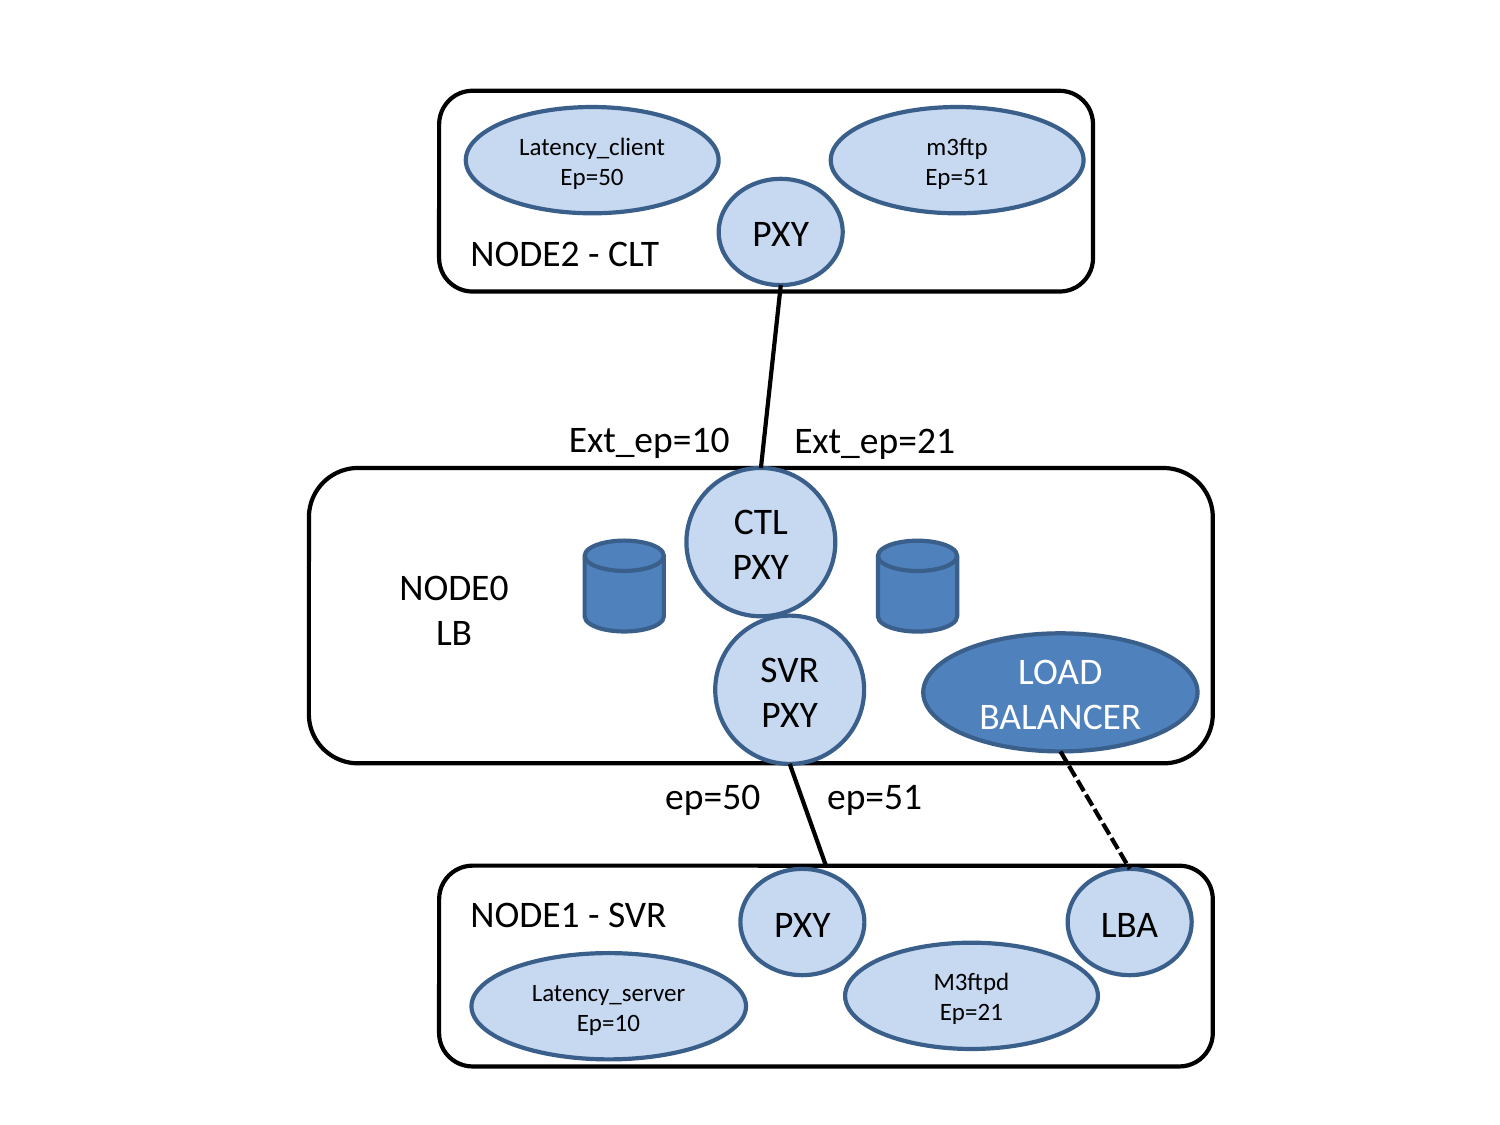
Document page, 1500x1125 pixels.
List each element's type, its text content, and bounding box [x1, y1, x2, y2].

text_box [786, 465, 1215, 766]
text_box LOAD BALANCER [921, 631, 1200, 754]
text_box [789, 763, 827, 866]
text_box M3ftpd Ep=21 [842, 940, 1101, 1052]
text_box CTL PXY [684, 466, 838, 619]
text_box PXY [716, 176, 845, 288]
text_box Latency_server Ep=10 [469, 950, 749, 1062]
text_box m3ftp Ep=51 [828, 104, 1086, 216]
text_box [436, 88, 1096, 294]
text_box [582, 538, 666, 634]
text_box [436, 863, 1215, 1069]
text_box LBA [1065, 866, 1194, 978]
text_box SVR PXY [713, 613, 867, 766]
text_box ep=50 [650, 764, 776, 825]
text_box Latency_client Ep=50 [463, 104, 721, 216]
text_box ep=51 [829, 764, 938, 825]
text_box Ext_ep=10 [554, 407, 745, 468]
text_box PXY [738, 868, 867, 978]
text_box Ext_ep=21 [786, 408, 971, 469]
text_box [760, 284, 781, 469]
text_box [1060, 751, 1130, 870]
text_box NODE2 - CLT [455, 221, 675, 282]
text_box NODE1 - SVR [455, 882, 682, 942]
text_box NODE0 LB [384, 556, 524, 661]
text_box [875, 538, 960, 634]
text_box [306, 465, 768, 766]
